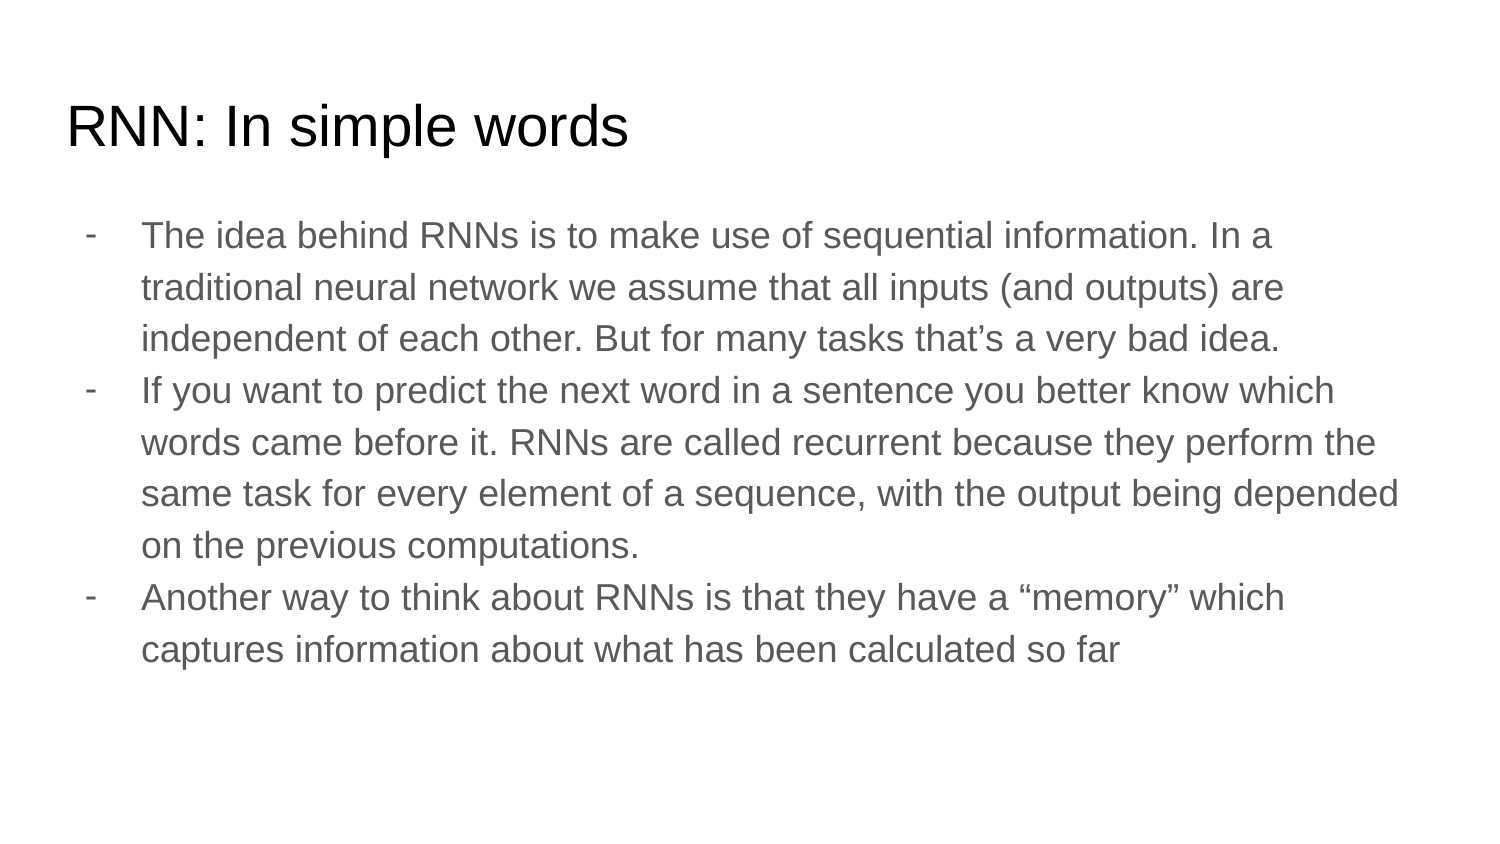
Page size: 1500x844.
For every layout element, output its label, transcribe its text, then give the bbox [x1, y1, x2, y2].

title RNN: In simple words [51, 72, 1449, 167]
list The idea behind RNNs is to make use of sequential information. In a traditional neural network we assume that all inputs (and outputs) are independent of each other. But for many tasks that’s a very bad idea. If you want to predict the next word in a sentence you better know which words came before it. RNNs are called recurrent because they perform the same task for every element of a sequence, with the output being depended on the previous computations. Another way to think about RNNs is that they have a “memory” which captures information about what has been calculated so far [51, 189, 1449, 750]
